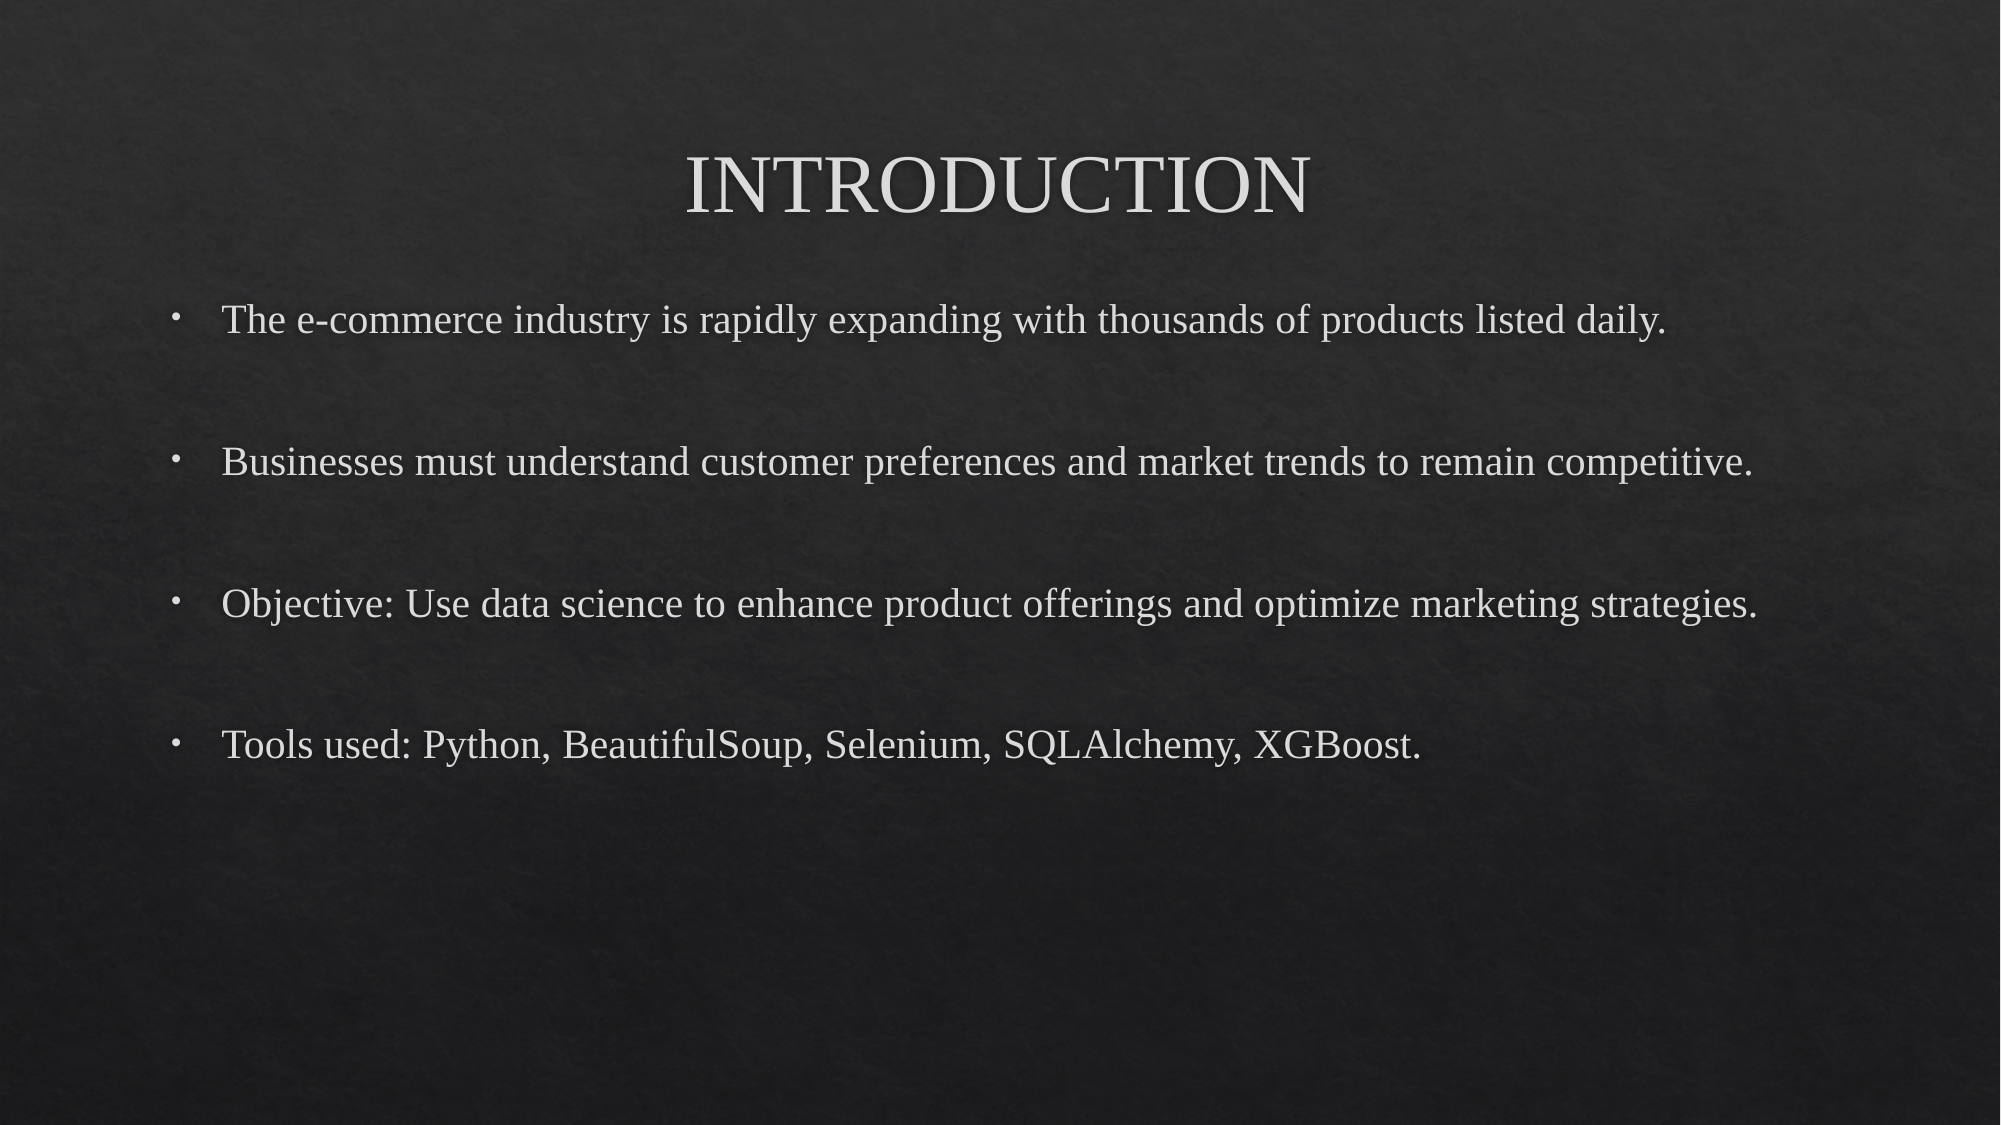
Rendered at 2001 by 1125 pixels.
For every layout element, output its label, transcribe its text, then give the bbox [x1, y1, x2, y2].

title INTRODUCTION [149, 99, 1849, 260]
list The e-commerce industry is rapidly expanding with thousands of products listed daily. Businesses must understand customer preferences and market trends to remain competitive. Objective: Use data science to enhance product offerings and optimize marketing strategies. Tools used: Python, BeautifulSoup, Selenium, SQLAlchemy, XGBoost. [149, 284, 1849, 950]
